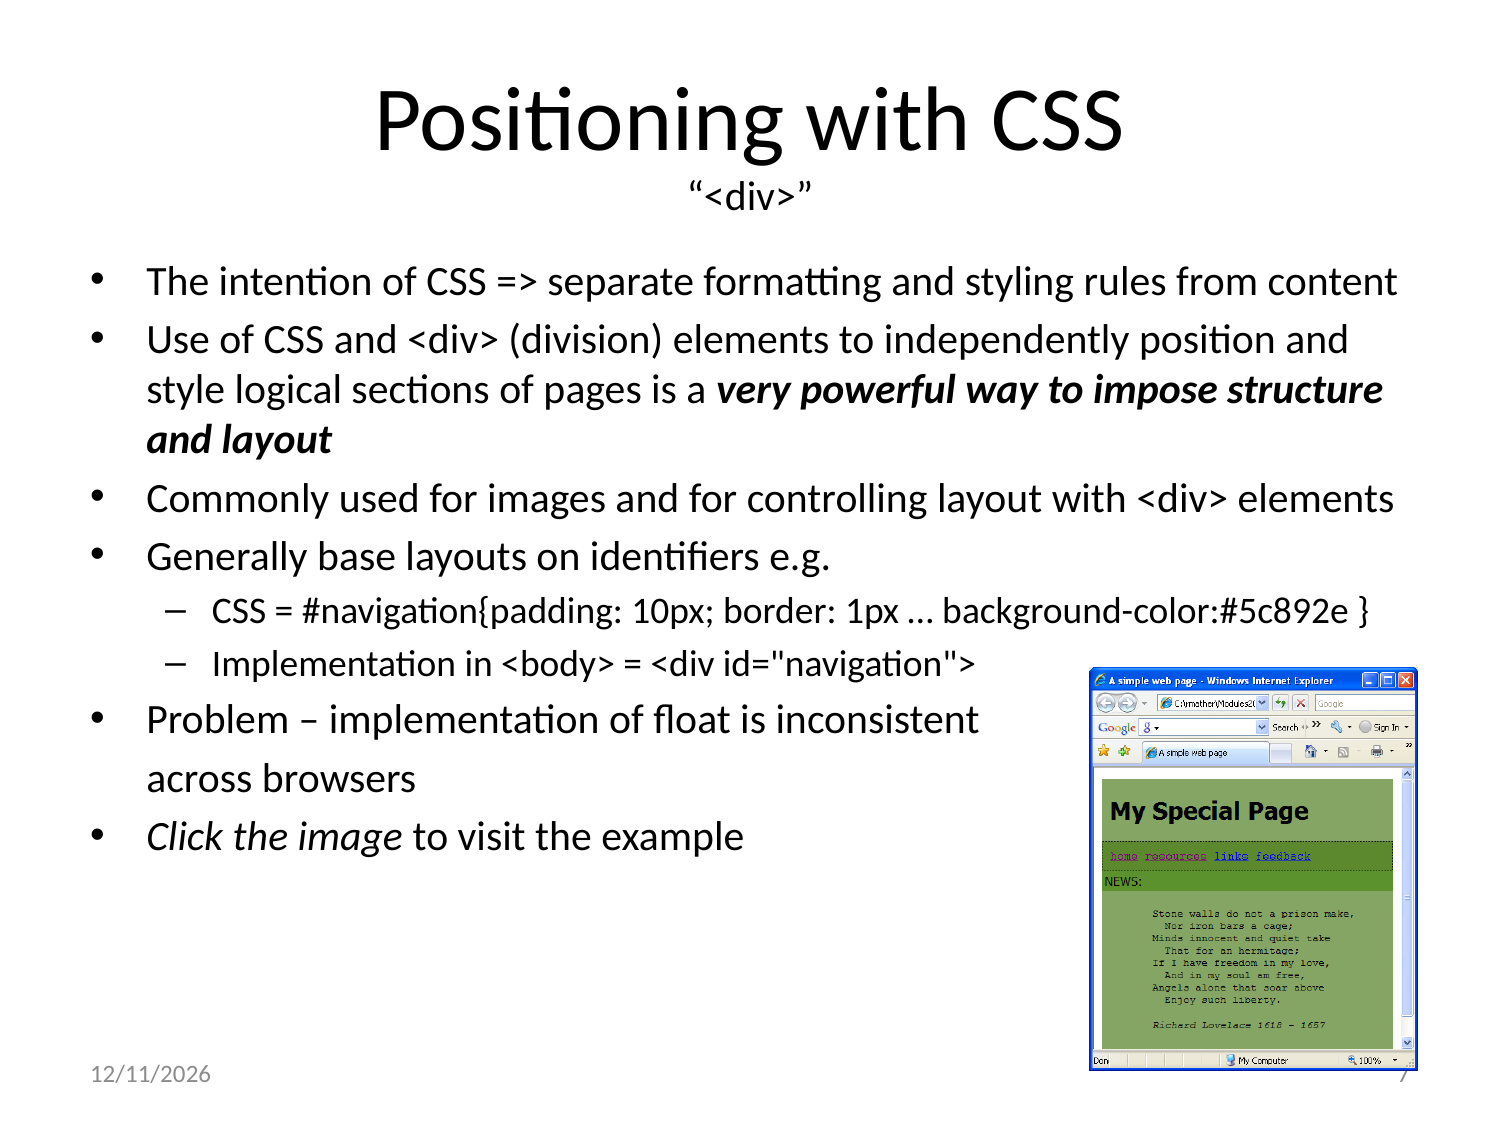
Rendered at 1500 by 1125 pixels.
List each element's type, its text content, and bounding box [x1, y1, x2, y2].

slide_number 7 [1074, 1042, 1425, 1103]
picture [1089, 667, 1419, 1071]
title Positioning with CSS “<div>” [74, 44, 1426, 233]
list The intention of CSS => separate formatting and styling rules from content Use of CSS and <div> (division) elements to independently position and style logical sections of pages is a very powerful way to impose structure and layout Commonly used for images and for controlling layout with <div> elements Generally base layouts on identifiers e.g. CSS = #navigation{padding: 10px; border: 1px … background-color:#5c892e } Implementation in <body> = <div id="navigation"> Problem – implementation of float is inconsistent across browsers Click the image to visit the example [74, 245, 1426, 1006]
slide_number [75, 1042, 425, 1103]
